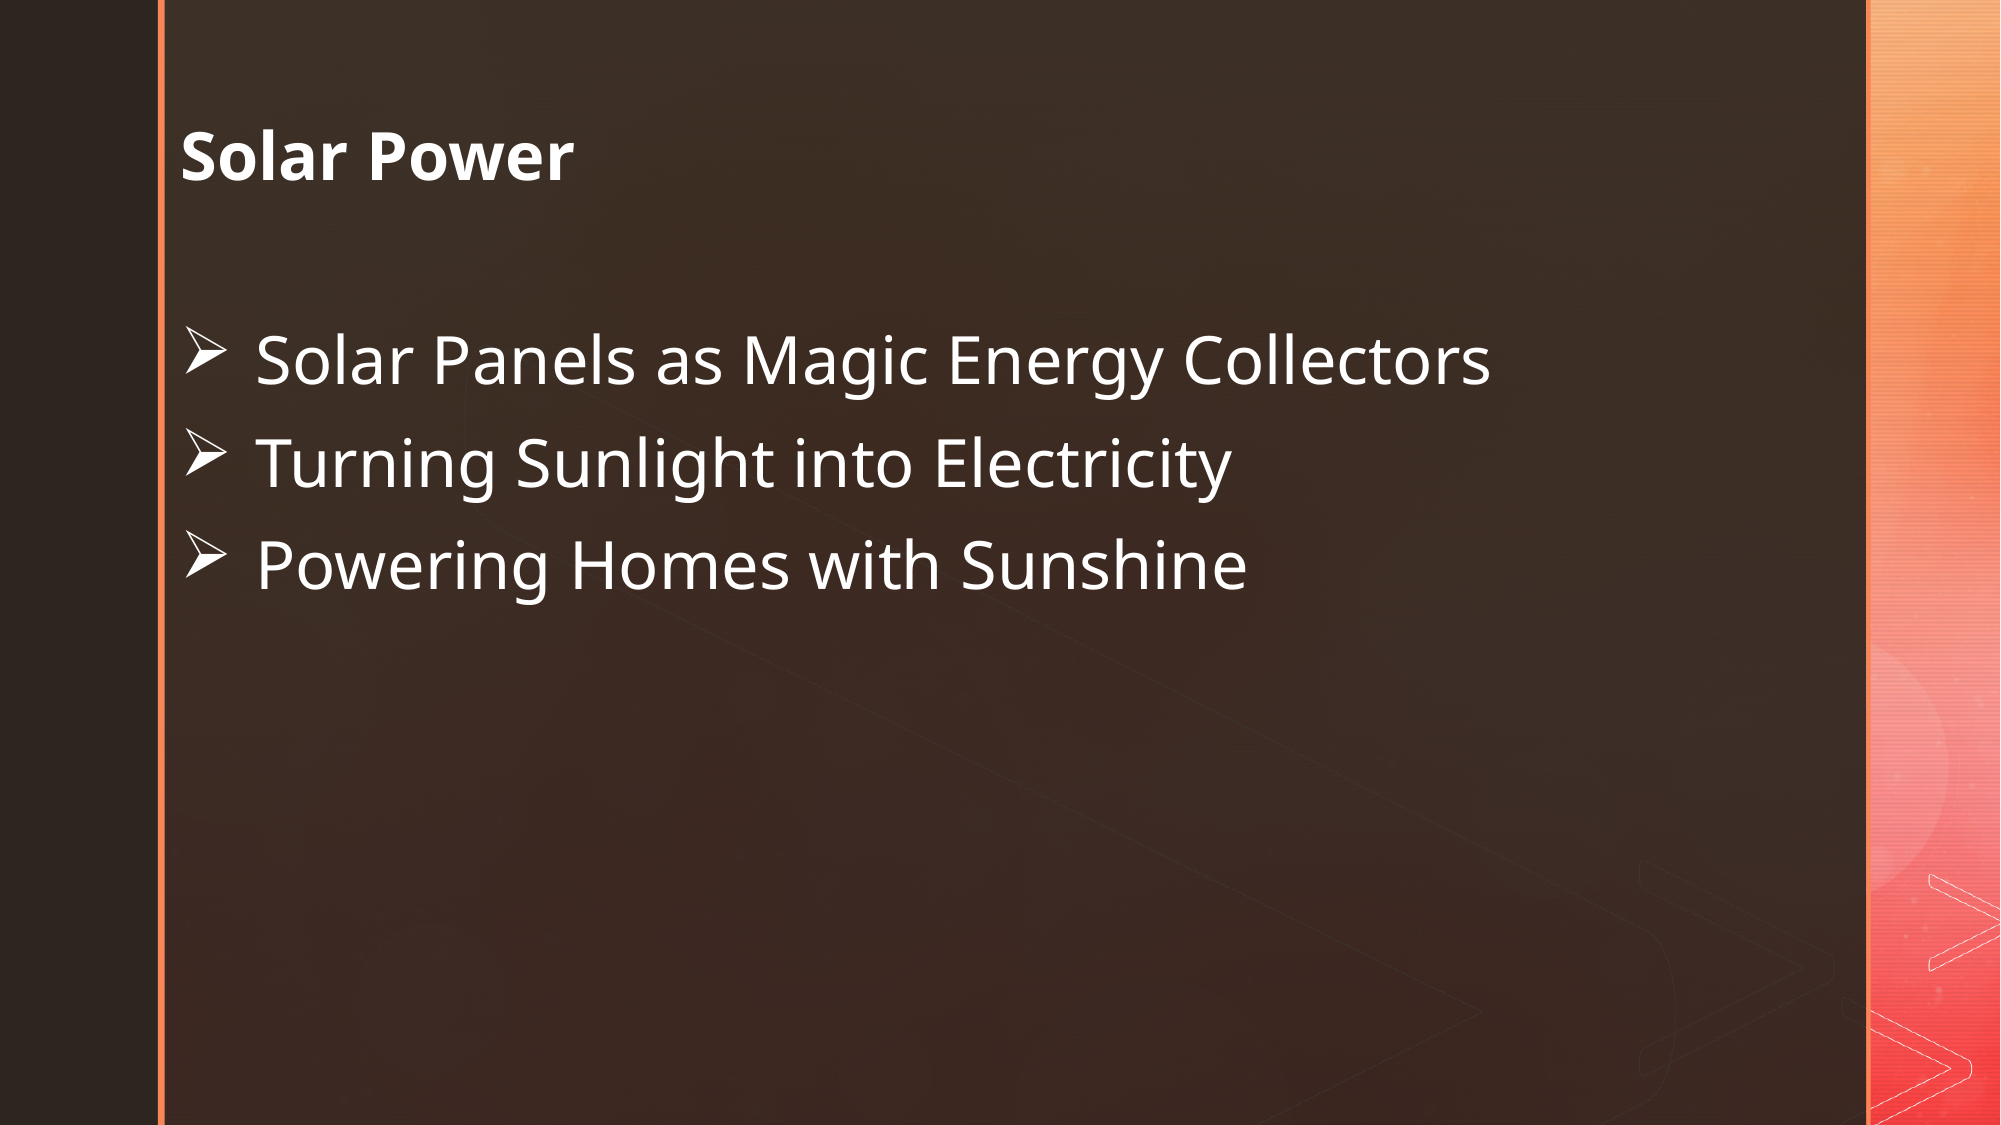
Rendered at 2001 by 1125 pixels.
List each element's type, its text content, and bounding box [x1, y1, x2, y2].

text_box Solar Power Solar Panels as Magic Energy Collectors Turning Sunlight into Electricity Powering Homes with Sunshine [165, 100, 1857, 610]
picture [1871, 0, 2001, 1125]
